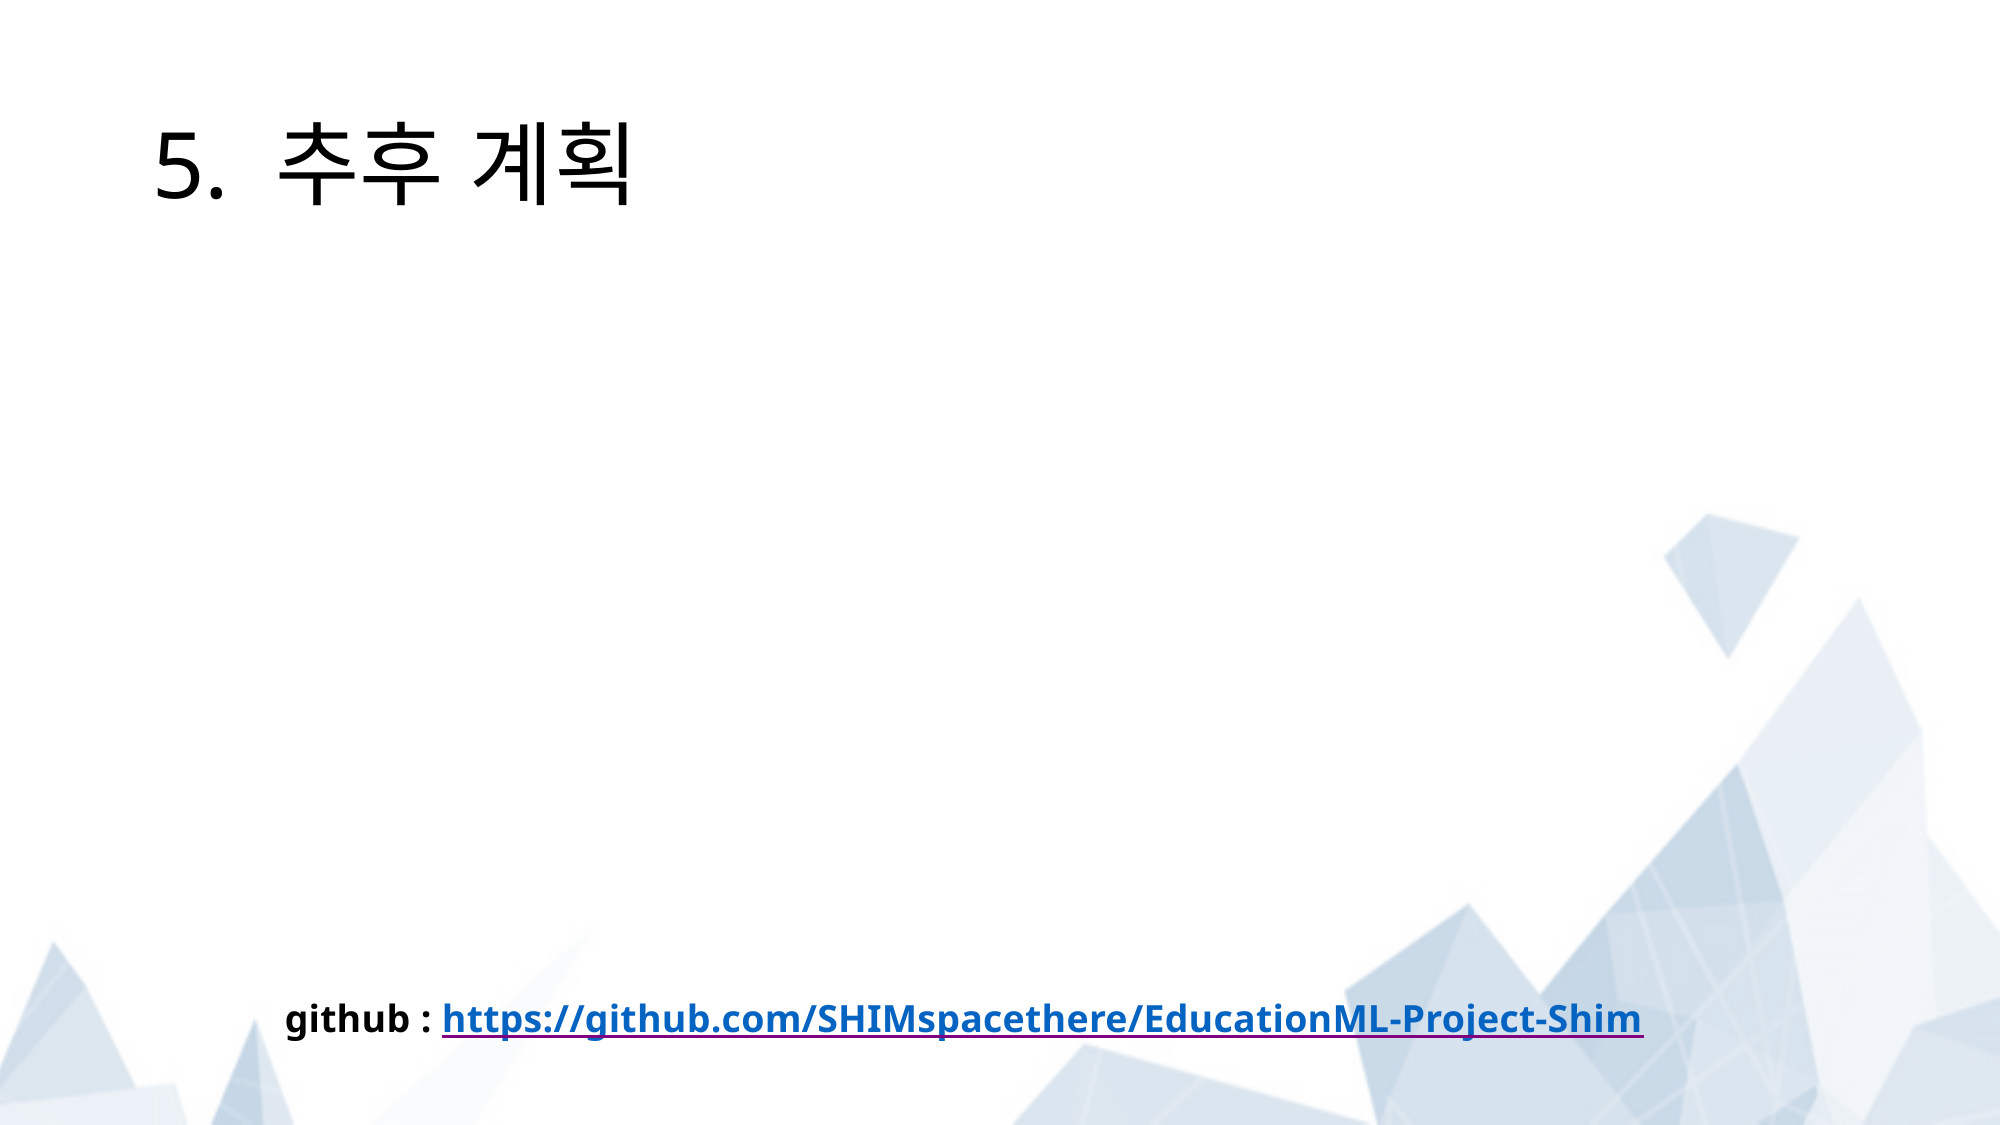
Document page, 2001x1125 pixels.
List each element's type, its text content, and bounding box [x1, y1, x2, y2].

text_box github : https://github.com/SHIMspacethere/EducationML-Project-Shim [264, 946, 1818, 1054]
title 5. 추후 계획 [137, 59, 1863, 278]
